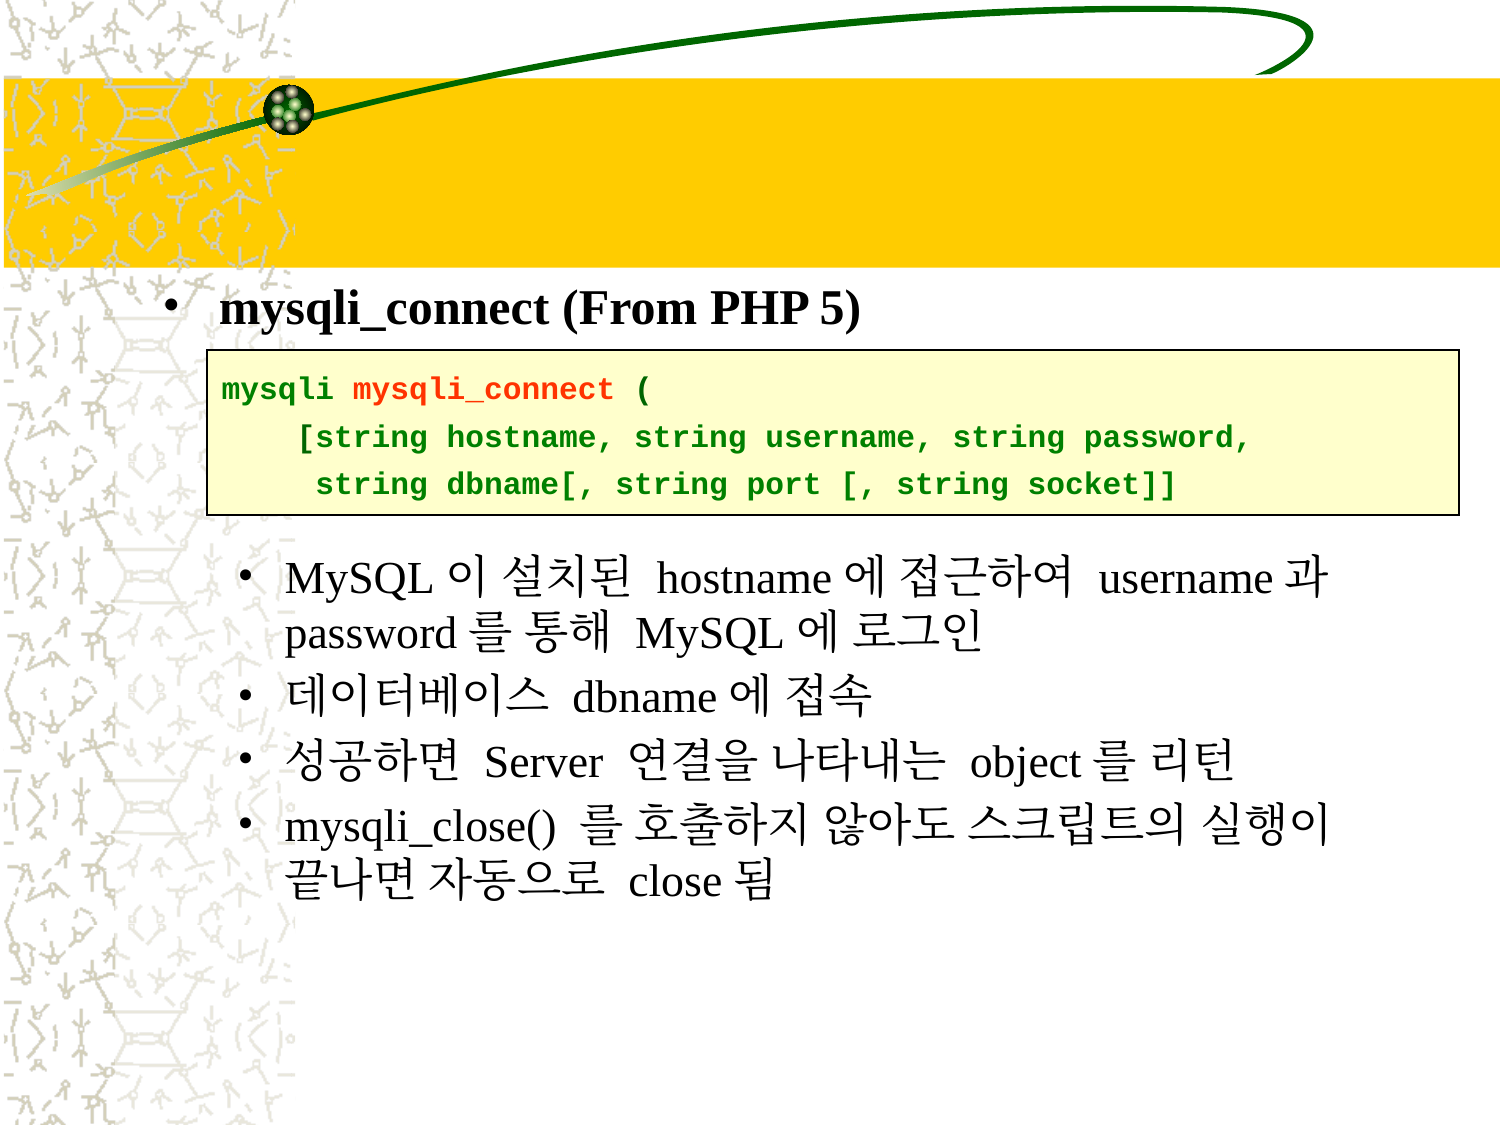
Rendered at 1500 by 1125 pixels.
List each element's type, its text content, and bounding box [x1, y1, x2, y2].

picture [3, 0, 296, 1125]
text_box mysqli mysqli_connect ( [string hostname, string username, string password, string dbname[, string port [, string socket]] [206, 349, 1459, 516]
list mysqli_connect (From PHP 5) MySQL이 설치된 hostname에 접근하여 username과 password를 통해 MySQL에 로그인 데이터베이스 dbname에 접속 성공하면 Server 연결을 나타내는 object를 리턴 mysqli_close() 를 호출하지 않아도 스크립트의 실행이 끝나면 자동으로 close됨 [147, 267, 1423, 1068]
